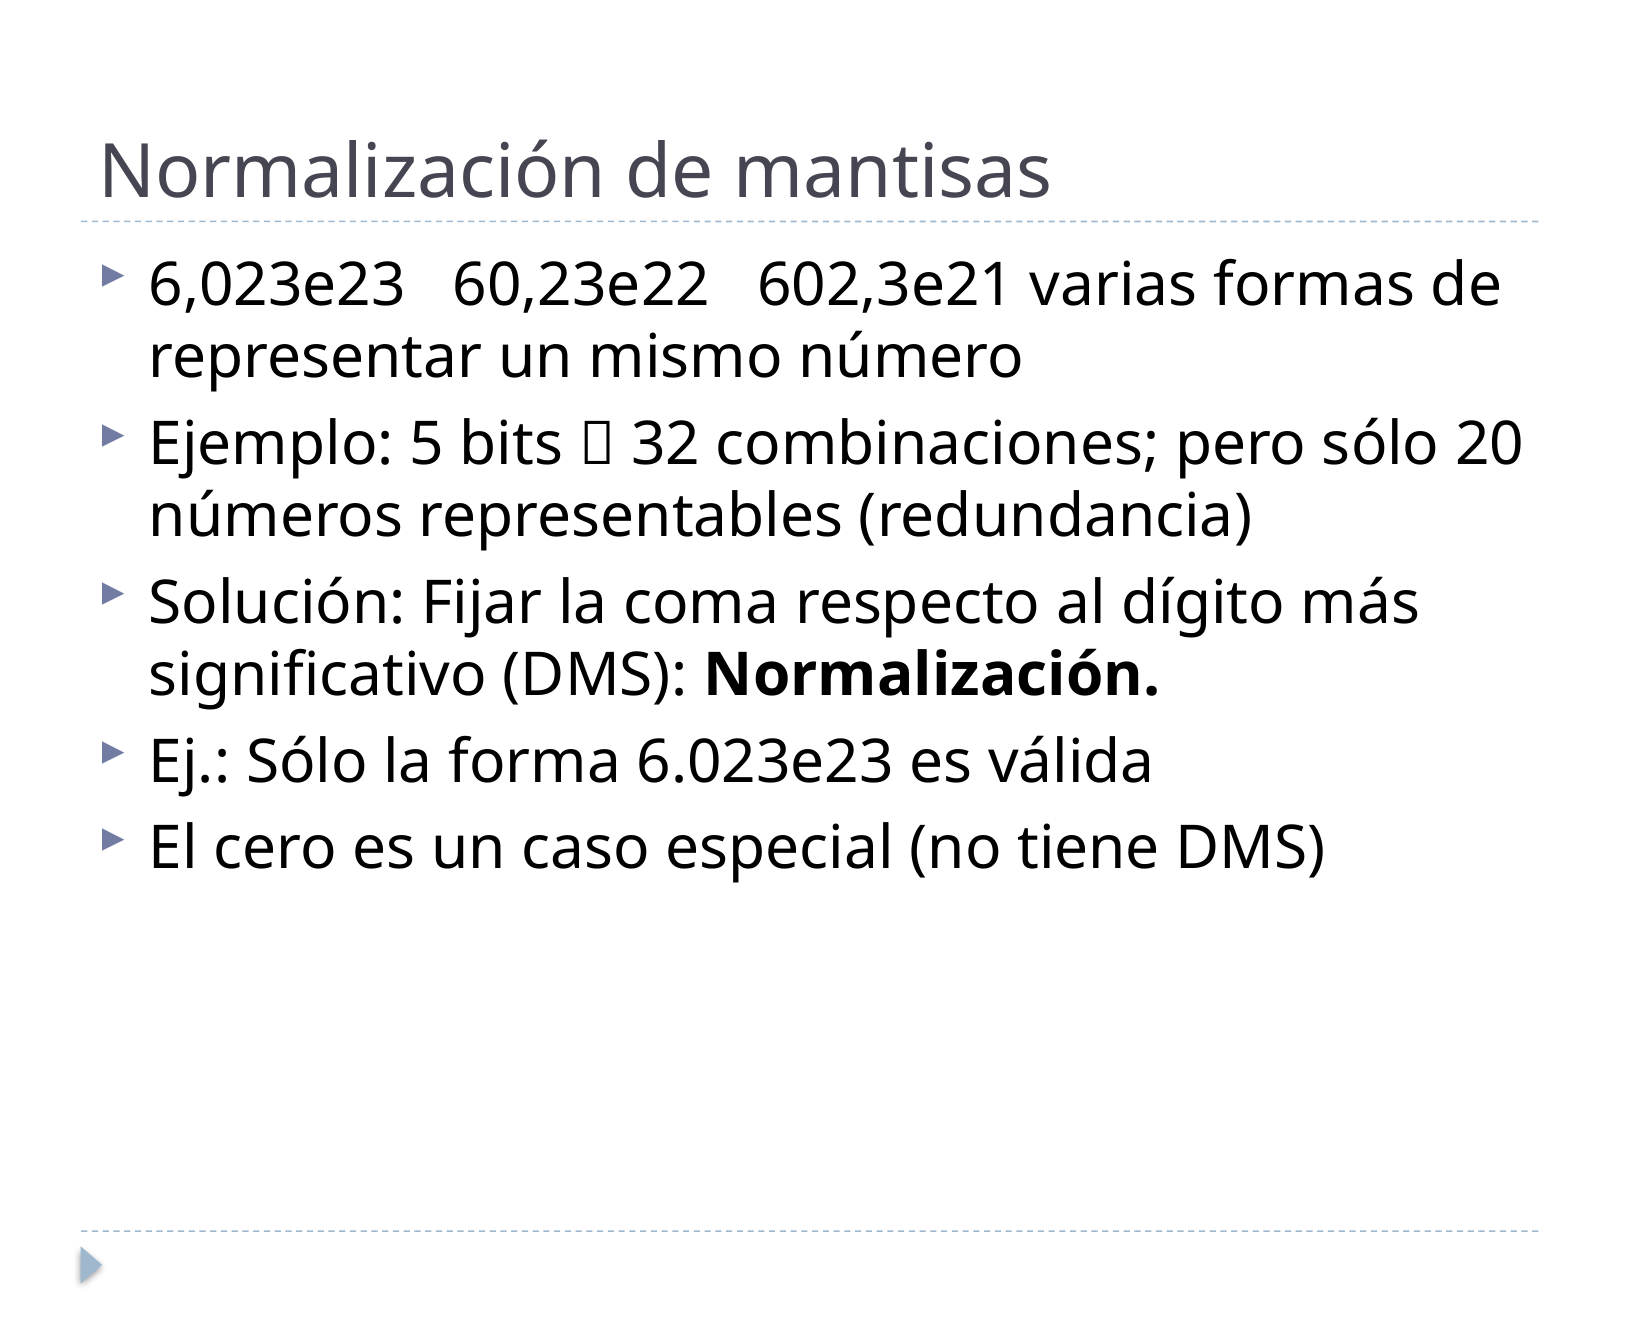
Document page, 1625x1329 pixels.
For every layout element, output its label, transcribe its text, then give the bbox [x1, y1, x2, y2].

title Normalización de mantisas [81, 29, 1543, 222]
list 6,023e23 60,23e22 602,3e21 varias formas de representar un mismo número Ejemplo: 5 bits  32 combinaciones; pero sólo 20 números representables (redundancia) Solución: Fijar la coma respecto al dígito más significativo (DMS): Normalización. Ej.: Sólo la forma 6.023e23 es válida El cero es un caso especial (no tiene DMS) [81, 236, 1543, 1194]
